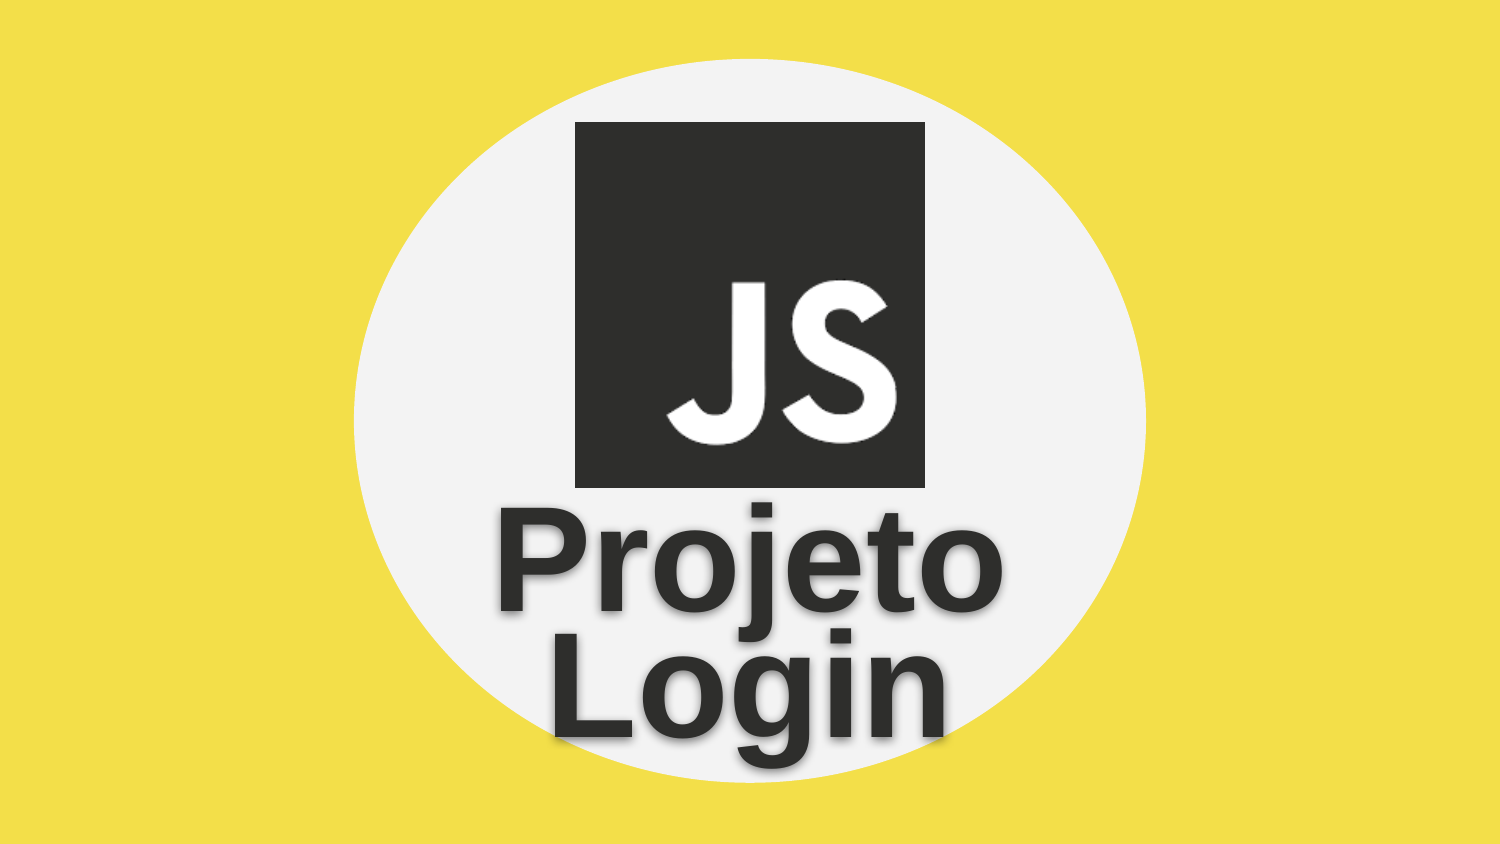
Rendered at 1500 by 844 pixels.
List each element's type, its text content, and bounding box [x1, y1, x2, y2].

text_box [353, 58, 1147, 491]
text_box Projeto Login [128, 495, 1372, 760]
text_box [649, 771, 851, 783]
picture [575, 122, 925, 489]
